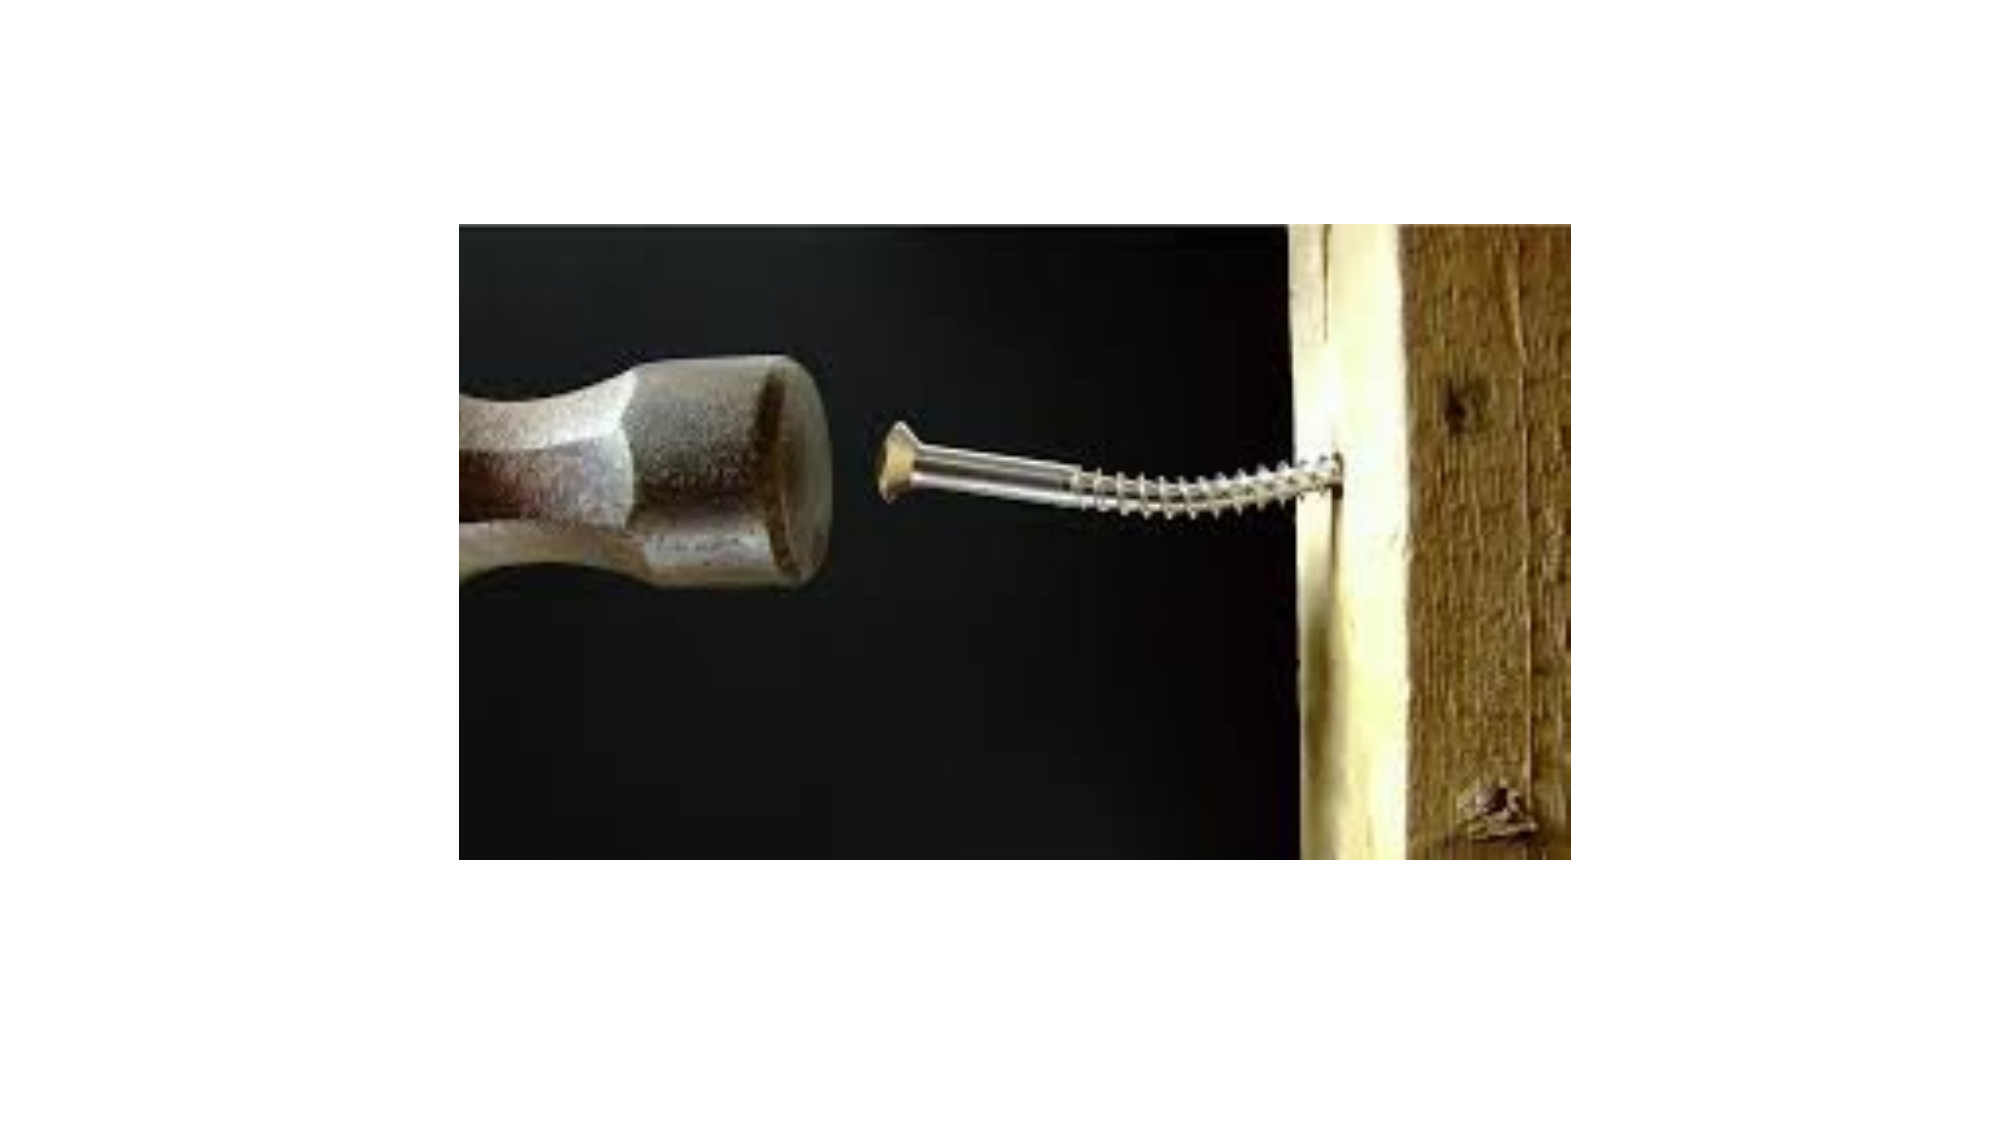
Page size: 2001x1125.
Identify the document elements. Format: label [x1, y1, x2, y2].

picture [459, 224, 1571, 860]
